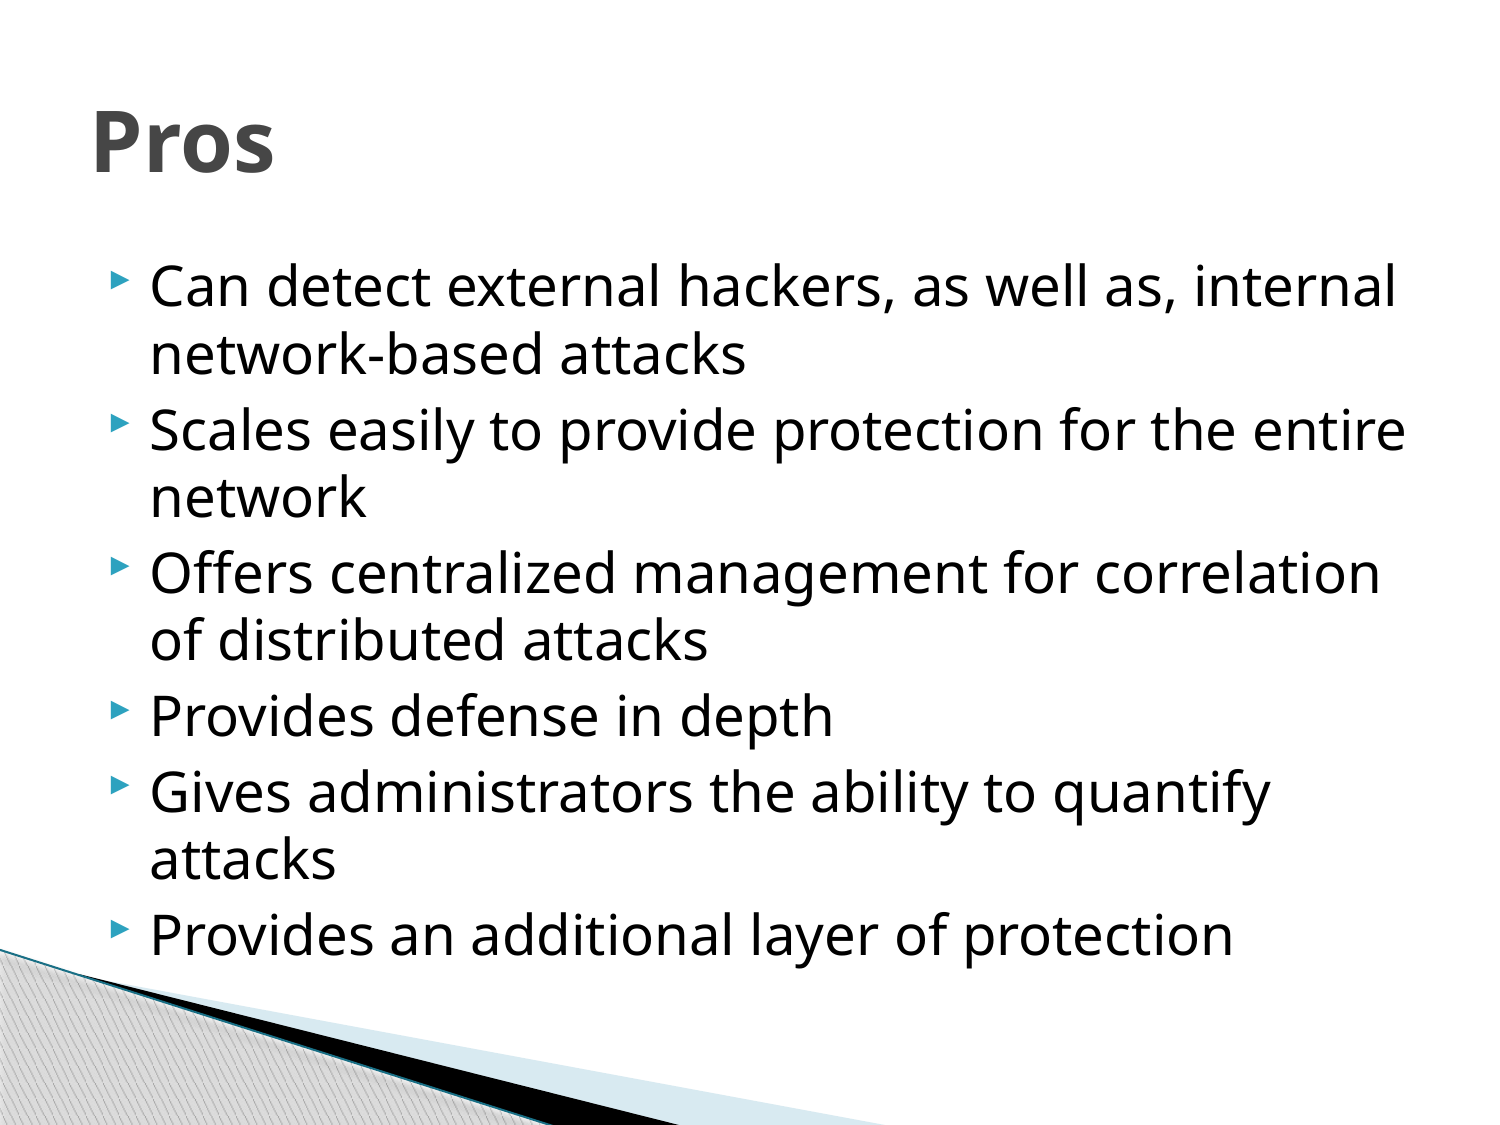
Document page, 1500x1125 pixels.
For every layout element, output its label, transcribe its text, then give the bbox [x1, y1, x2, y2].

list Can detect external hackers, as well as, internal network-based attacks Scales easily to provide protection for the entire network Offers centralized management for correlation of distributed attacks Provides defense in depth Gives administrators the ability to quantify attacks Provides an additional layer of protection [75, 243, 1425, 986]
title Pros [75, 45, 1425, 233]
